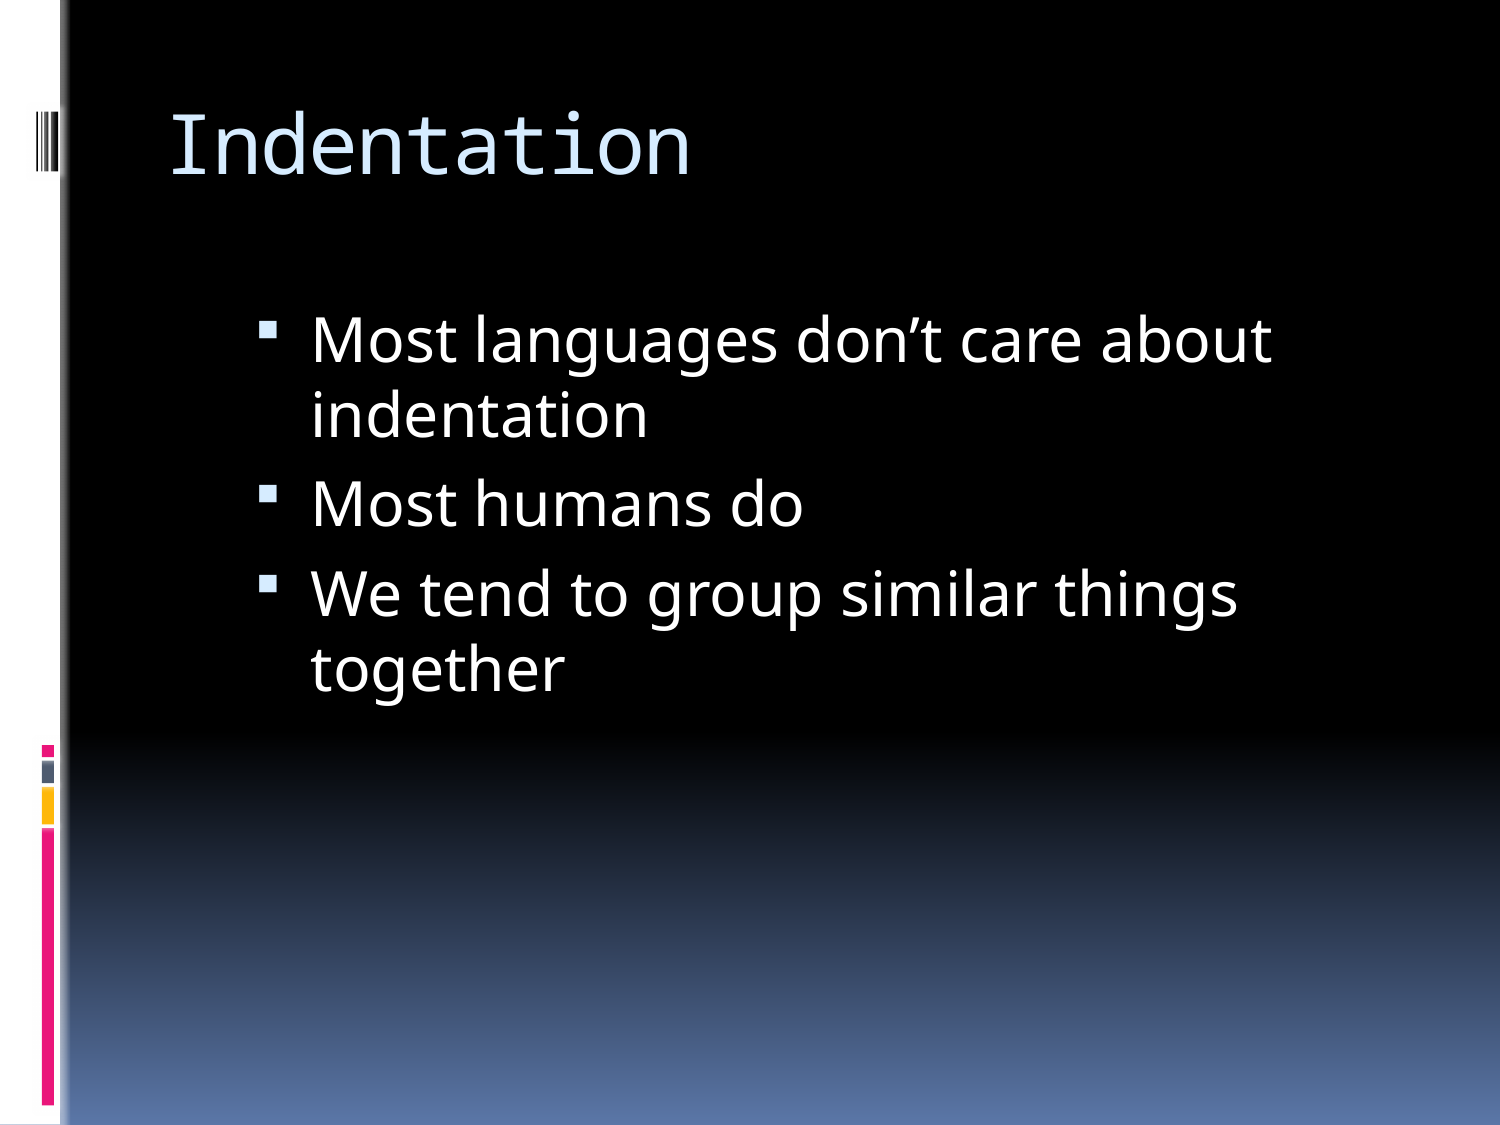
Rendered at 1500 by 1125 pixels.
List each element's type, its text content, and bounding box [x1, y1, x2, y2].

list Most languages don’t care about indentation Most humans do We tend to group similar things together [150, 292, 1425, 1043]
title Indentation [150, 83, 1425, 234]
